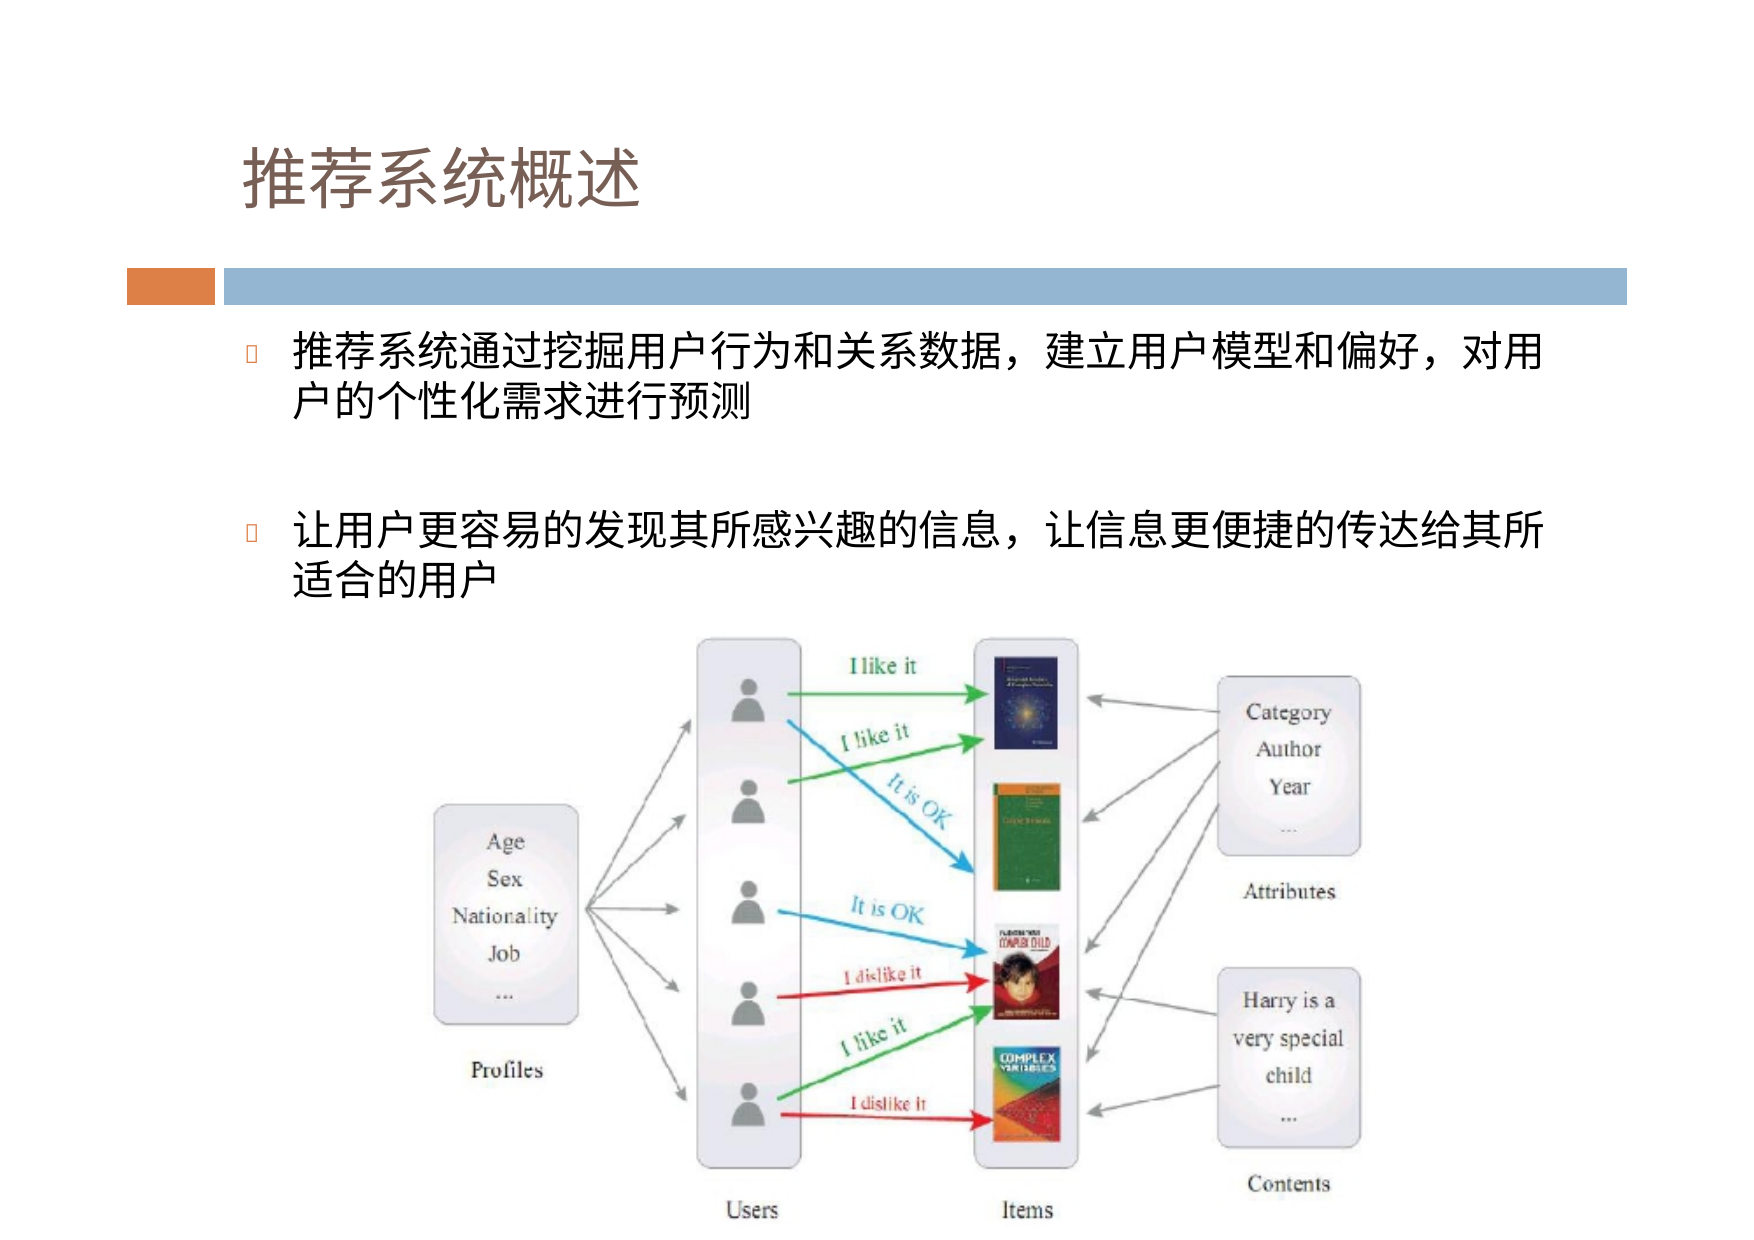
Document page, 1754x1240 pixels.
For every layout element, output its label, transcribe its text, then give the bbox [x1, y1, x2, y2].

text_box 推荐系统概述 [241, 145, 642, 224]
picture [403, 618, 1377, 1230]
text_box   [244, 345, 260, 556]
text_box [125, 55, 1629, 258]
text_box [125, 315, 1629, 1184]
text_box [222, 266, 1629, 307]
text_box 推荐系统通过挖掘用户行为和关系数据，建立用户模型和偏好，对用 户的个性化需求进行预测 让用户更容易的发现其所感兴趣的信息，让信息更便捷的传达给其所 适合的用户 [292, 331, 1545, 612]
text_box [125, 266, 217, 307]
text_box [125, 258, 1629, 315]
